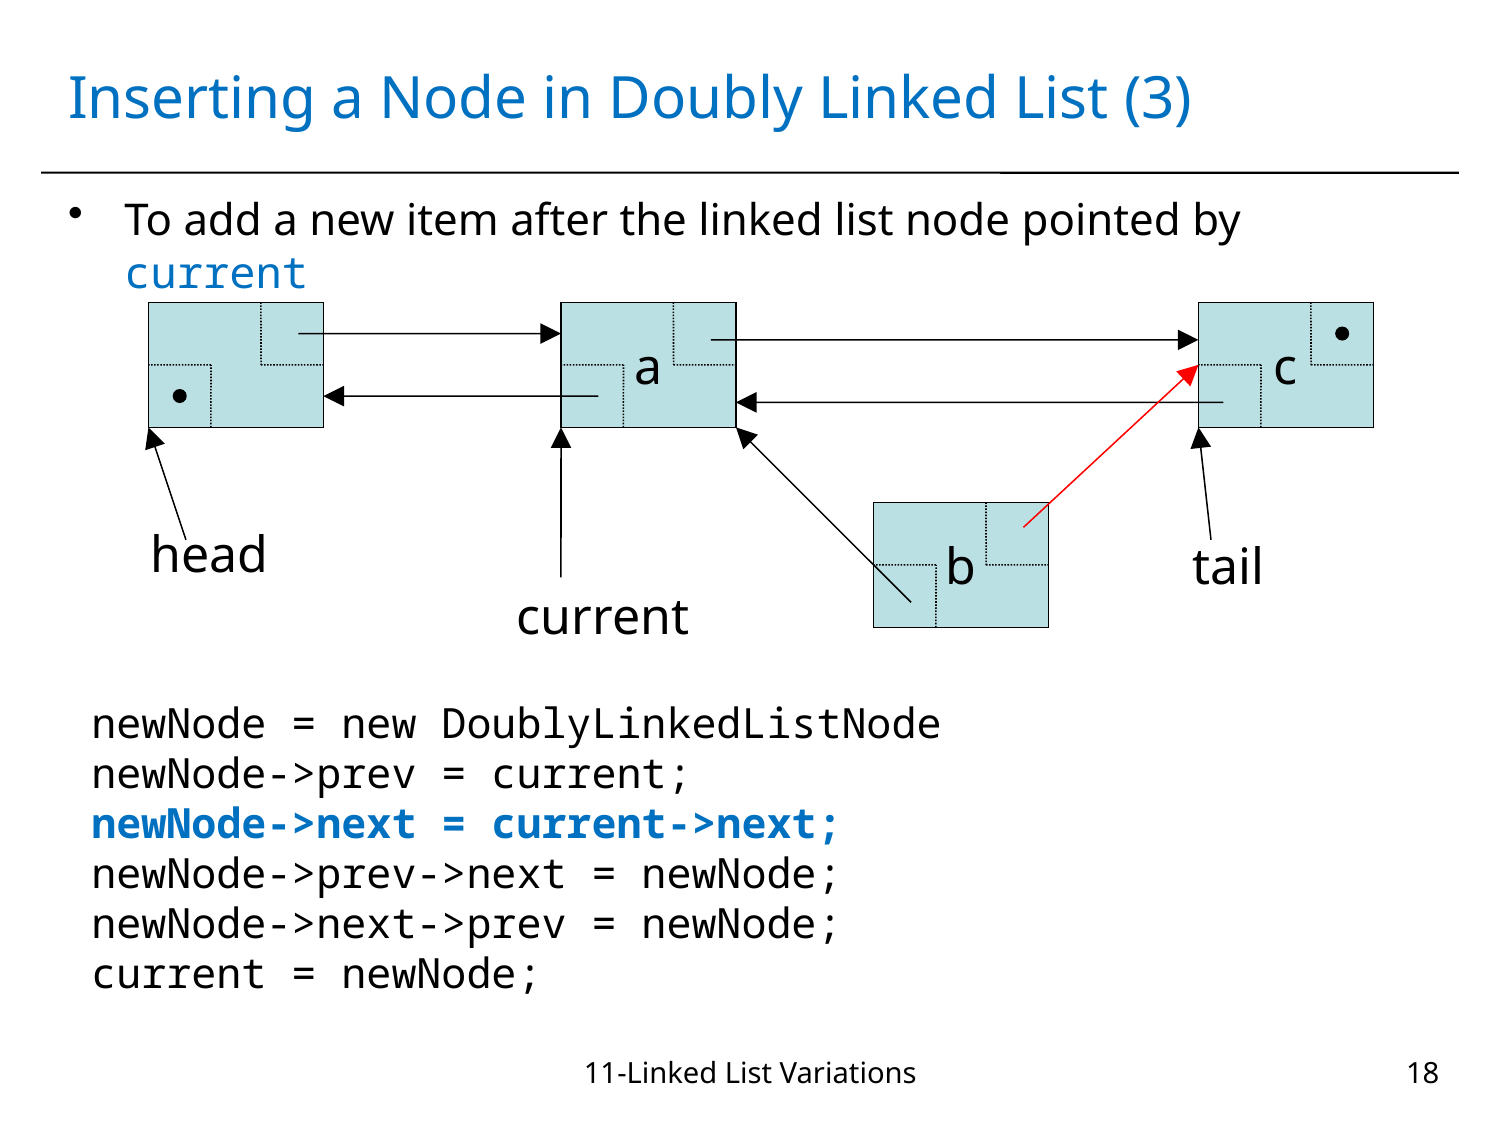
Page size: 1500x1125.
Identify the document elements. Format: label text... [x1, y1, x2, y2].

text_box newNode = new DoublyLinkedListNode newNode->prev = current; newNode->next = current->next; newNode->prev->next = newNode; newNode->next->prev = newNode; current = newNode; [76, 689, 1016, 1005]
text_box [735, 392, 1157, 413]
text_box [740, 329, 1199, 351]
text_box [323, 385, 555, 407]
text_box [327, 323, 561, 344]
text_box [873, 564, 937, 628]
title Inserting a Node in Doubly Linked List (3) [52, 30, 1448, 159]
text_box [260, 302, 324, 365]
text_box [1198, 364, 1262, 428]
text_box current [501, 577, 705, 652]
text_box [148, 302, 324, 428]
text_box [673, 302, 737, 365]
text_box b [873, 502, 1049, 628]
text_box [1049, 365, 1196, 503]
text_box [985, 501, 1049, 565]
text_box a [561, 302, 736, 428]
footer 11-Linked List Variations [502, 1046, 999, 1125]
text_box [1190, 433, 1212, 527]
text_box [148, 364, 212, 428]
text_box [550, 433, 572, 578]
text_box c [1198, 302, 1374, 428]
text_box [1310, 302, 1374, 365]
list To add a new item after the linked list node pointed by current [52, 184, 1448, 1024]
text_box [735, 427, 873, 564]
text_box tail [1177, 527, 1279, 603]
text_box head [135, 514, 299, 590]
text_box [145, 434, 187, 540]
slide_number 18 [1104, 1046, 1455, 1125]
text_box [560, 364, 624, 428]
